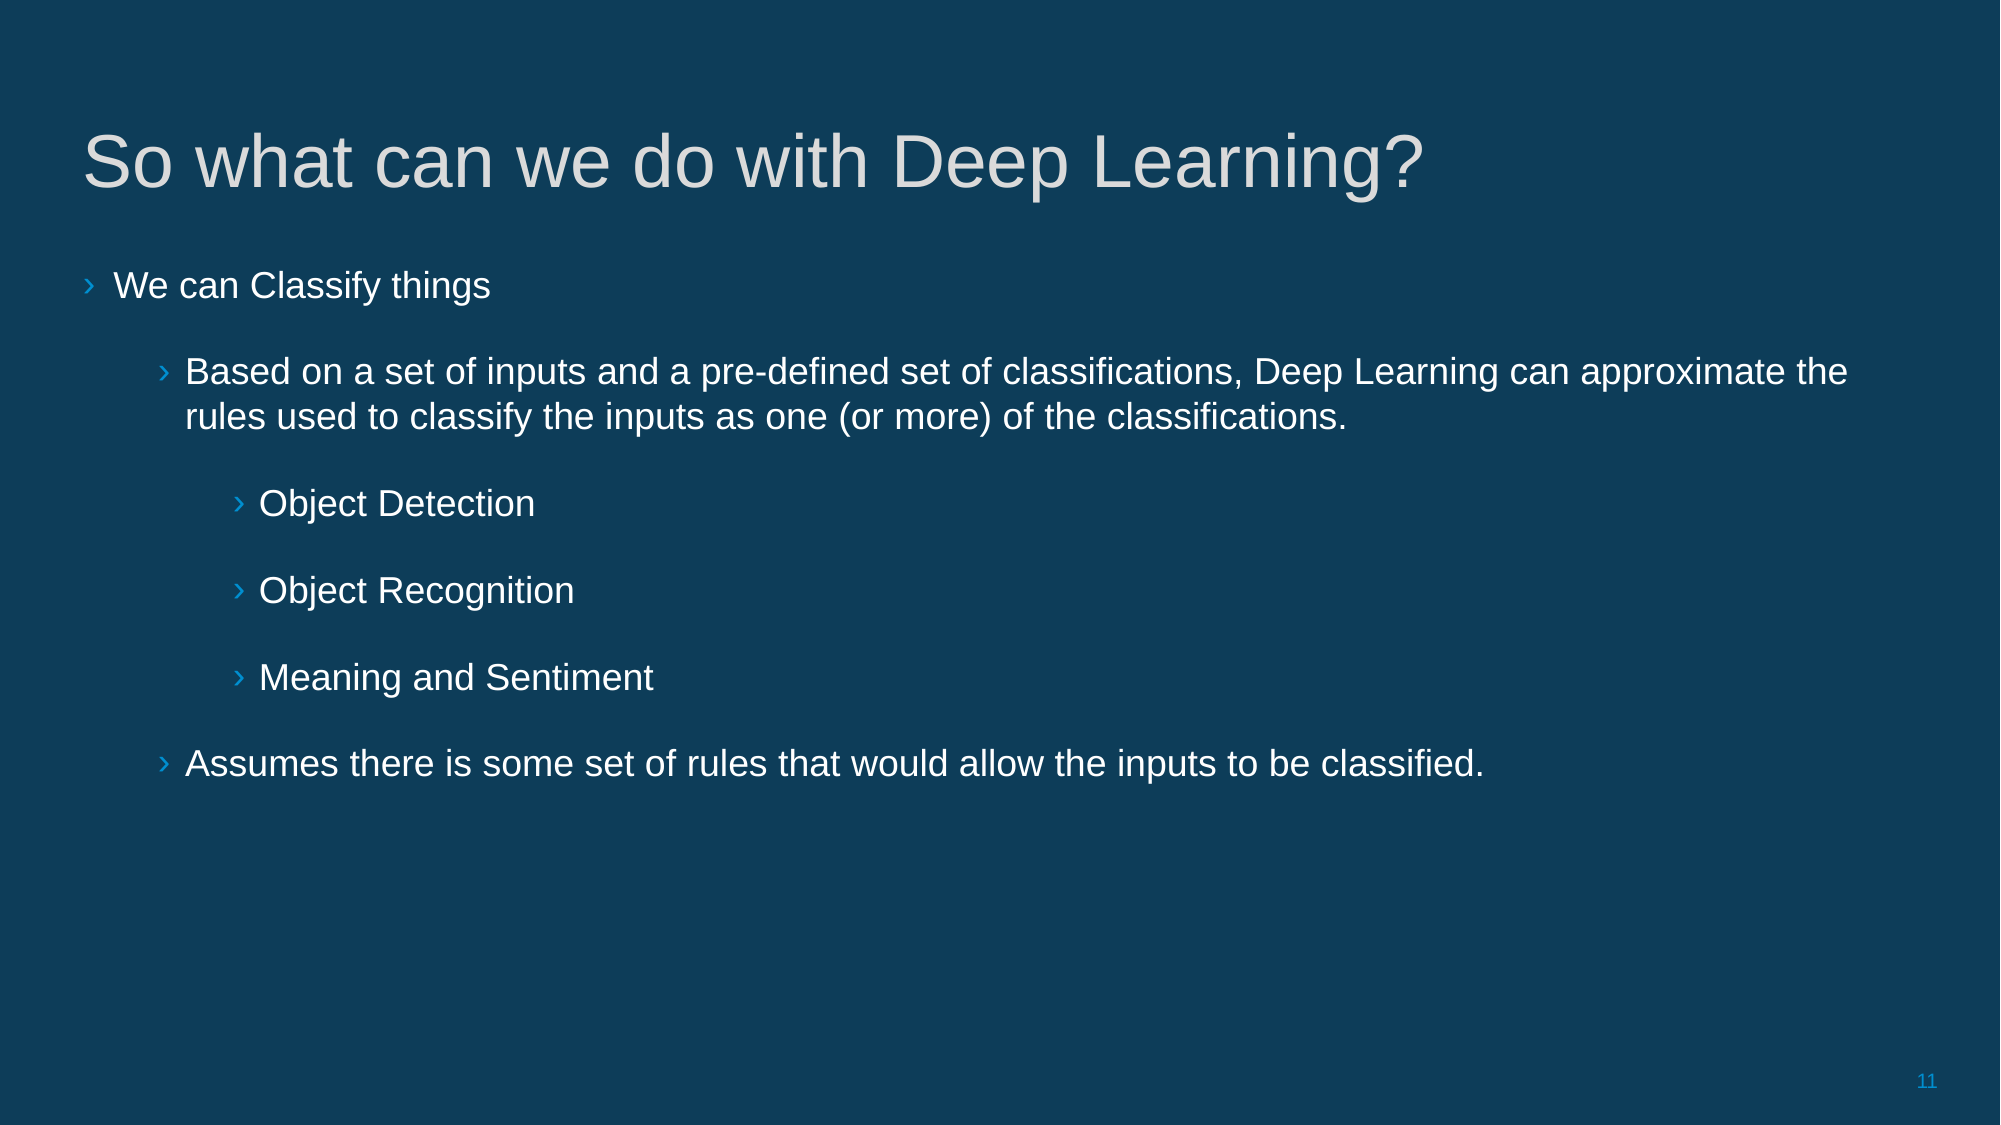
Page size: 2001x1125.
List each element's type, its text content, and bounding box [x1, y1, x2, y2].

title So what can we do with Deep Learning? [67, 20, 1565, 210]
list We can Classify things Based on a set of inputs and a pre-defined set of classifications, Deep Learning can approximate the rules used to classify the inputs as one (or more) of the classifications. Object Detection Object Recognition Meaning and Sentiment Assumes there is some set of rules that would allow the inputs to be classified. [67, 253, 1939, 1000]
